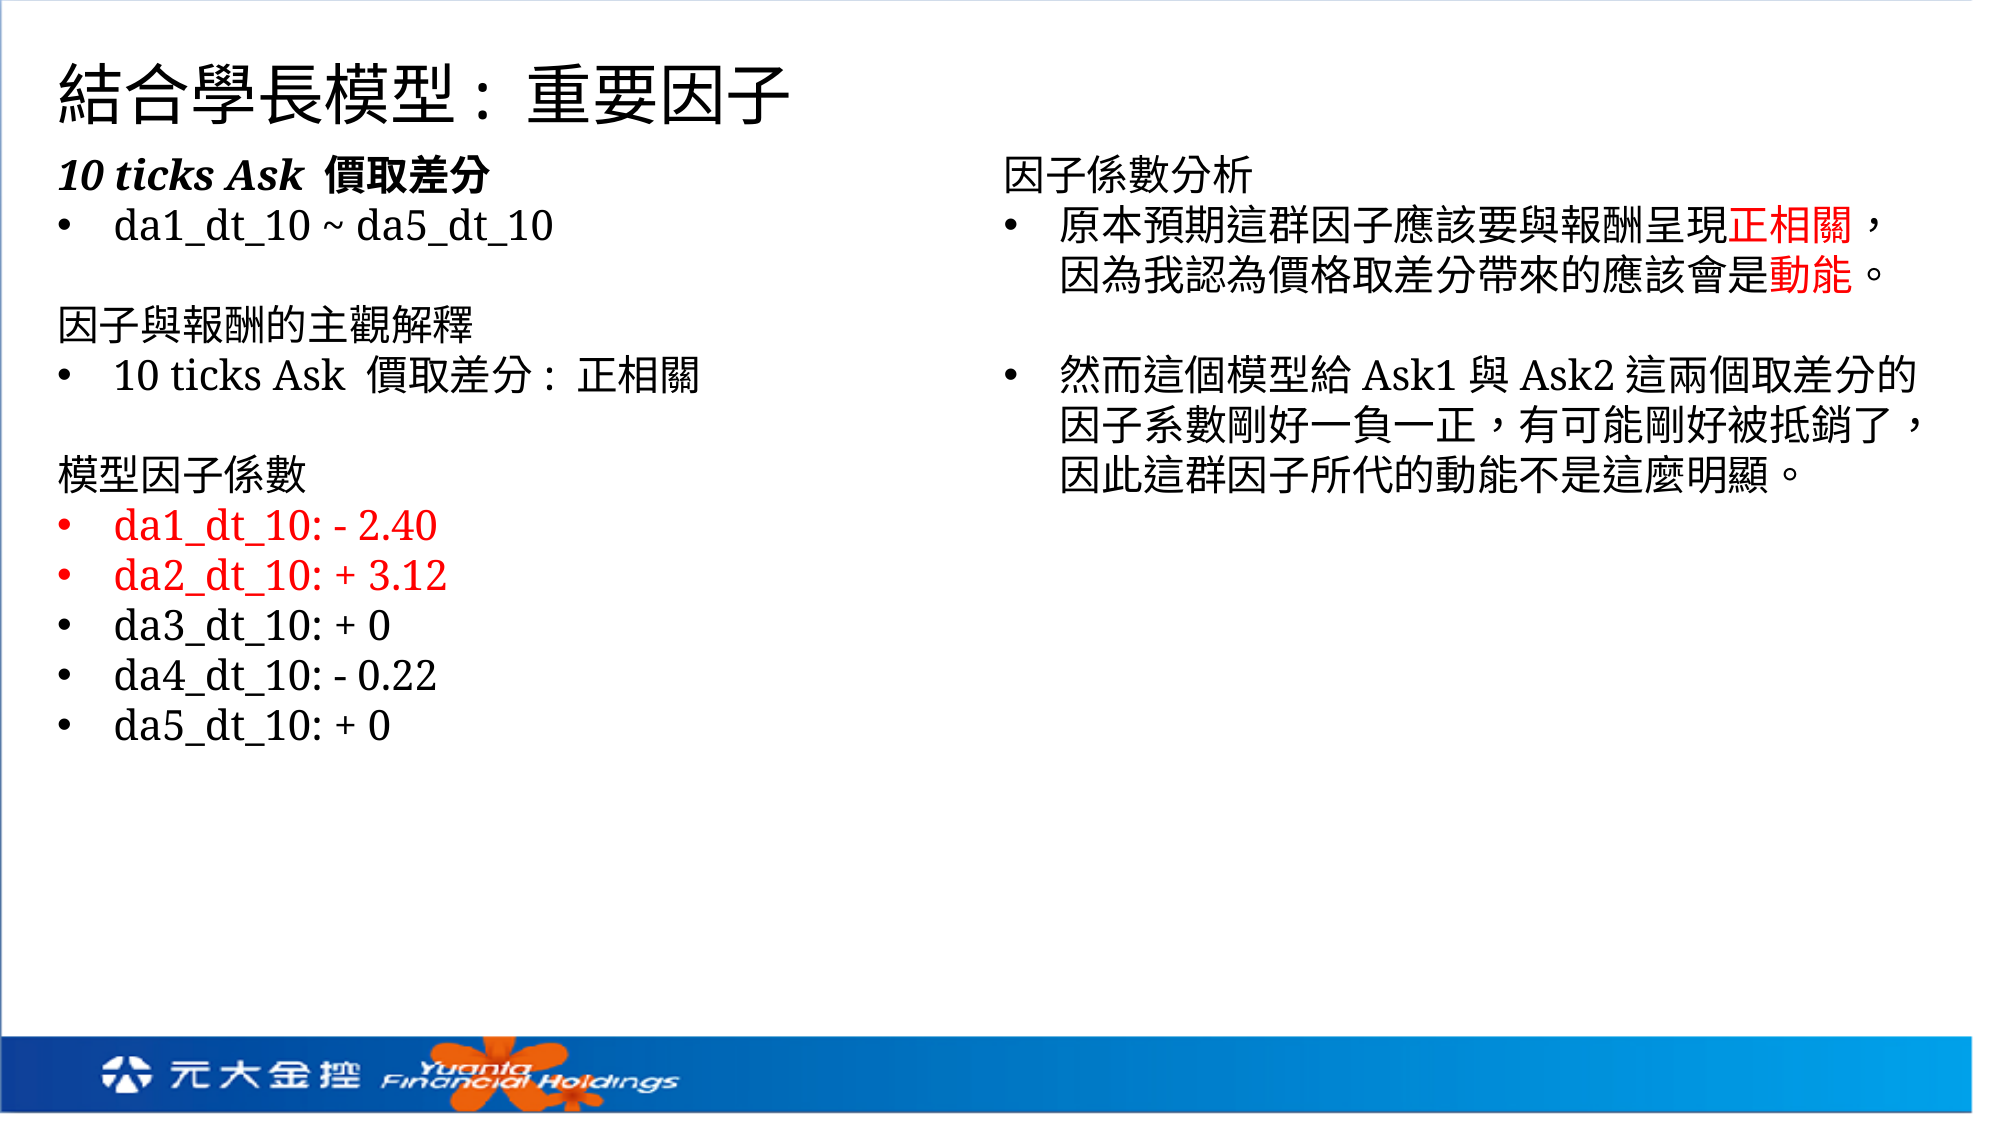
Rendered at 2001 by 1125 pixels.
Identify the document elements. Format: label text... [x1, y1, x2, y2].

text_box 結合學長模型: 重要因子 [42, 45, 956, 141]
picture [0, 0, 2001, 1125]
text_box 因子係數分析 原本預期這群因子應該要與報酬呈現正相關，因為我認為價格取差分帶來的應該會是動能。 然而這個模型給Ask1與Ask2這兩個取差分的因子系數剛好一負一正，有可能剛好被抵銷了，因此這群因子所代的動能不是這麼明顯。 [988, 141, 1936, 507]
text_box 10 ticks Ask 價取差分 da1_dt_10 ~ da5_dt_10 因子與報酬的主觀解釋 10 ticks Ask 價取差分: 正相關 模型因子係數 da1_dt_10: - 2.40 da2_dt_10: + 3.12 da3_dt_10: + 0 da4_dt_10: - 0.22 da5_dt_10: + 0 [42, 141, 989, 757]
